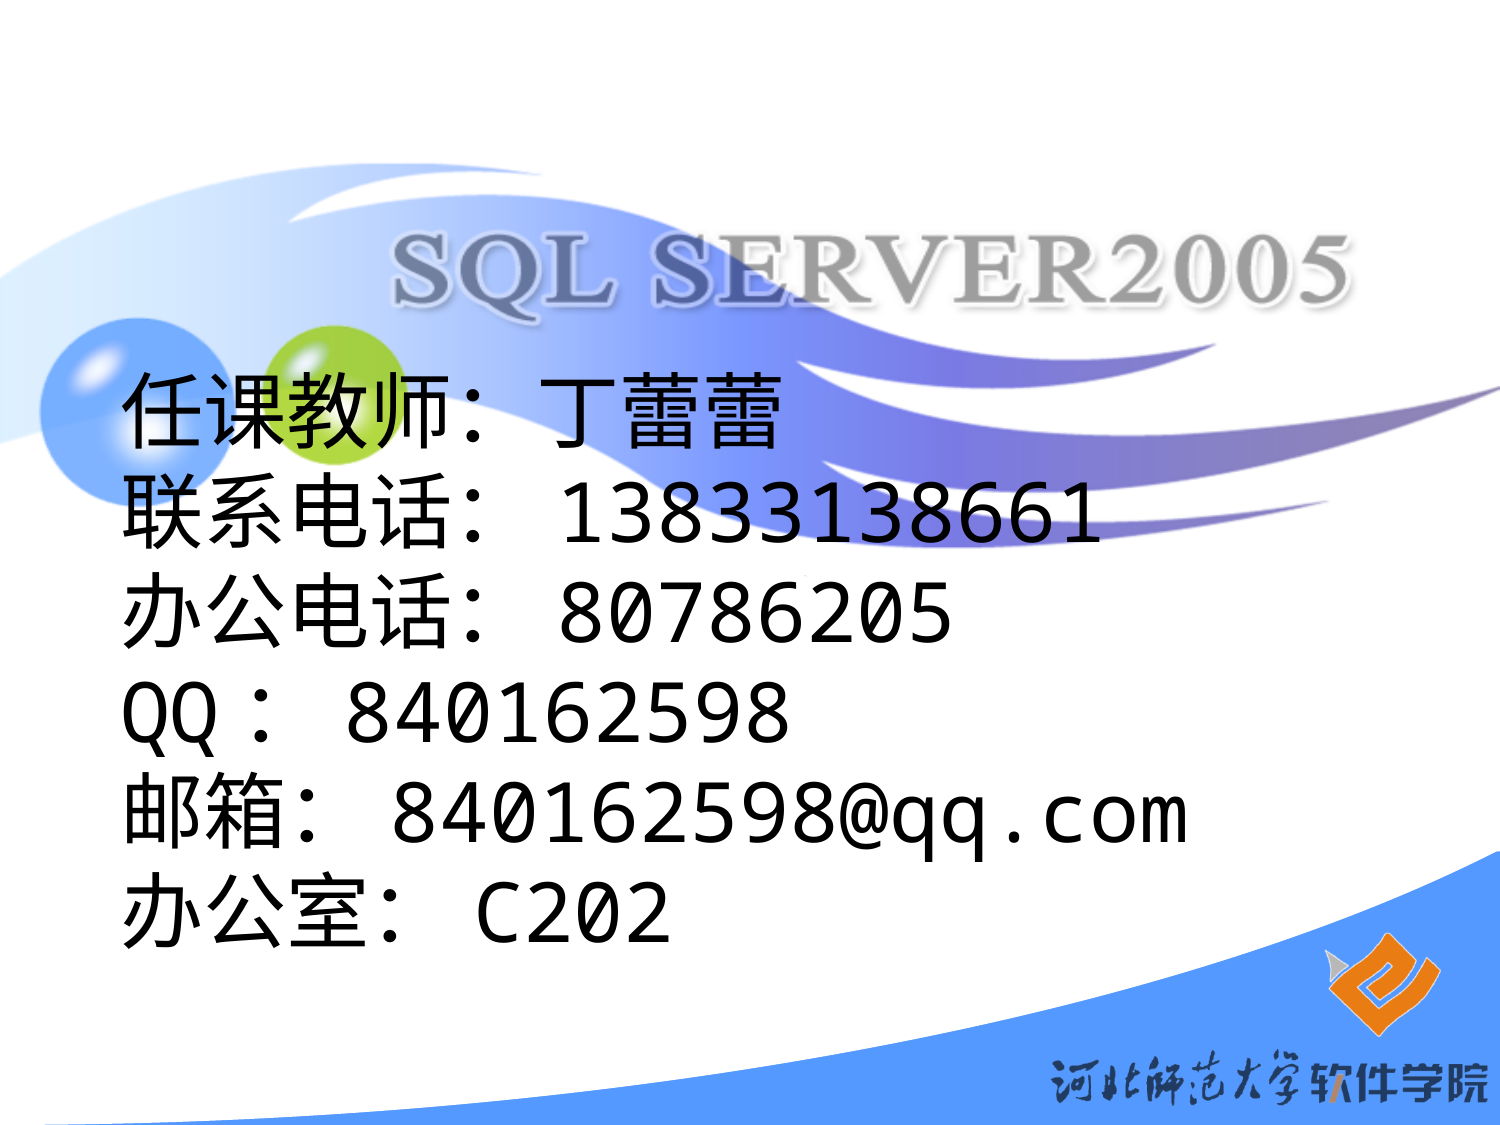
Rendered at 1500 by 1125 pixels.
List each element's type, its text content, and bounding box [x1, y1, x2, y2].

text_box 任课教师：丁蕾蕾 联系电话：13833138661 办公电话：80786205 QQ：840162598 邮箱：840162598@qq.com 办公室：C202 [105, 478, 1275, 1040]
picture [1050, 1049, 1488, 1106]
picture [1322, 931, 1443, 1037]
picture [0, 108, 1500, 575]
